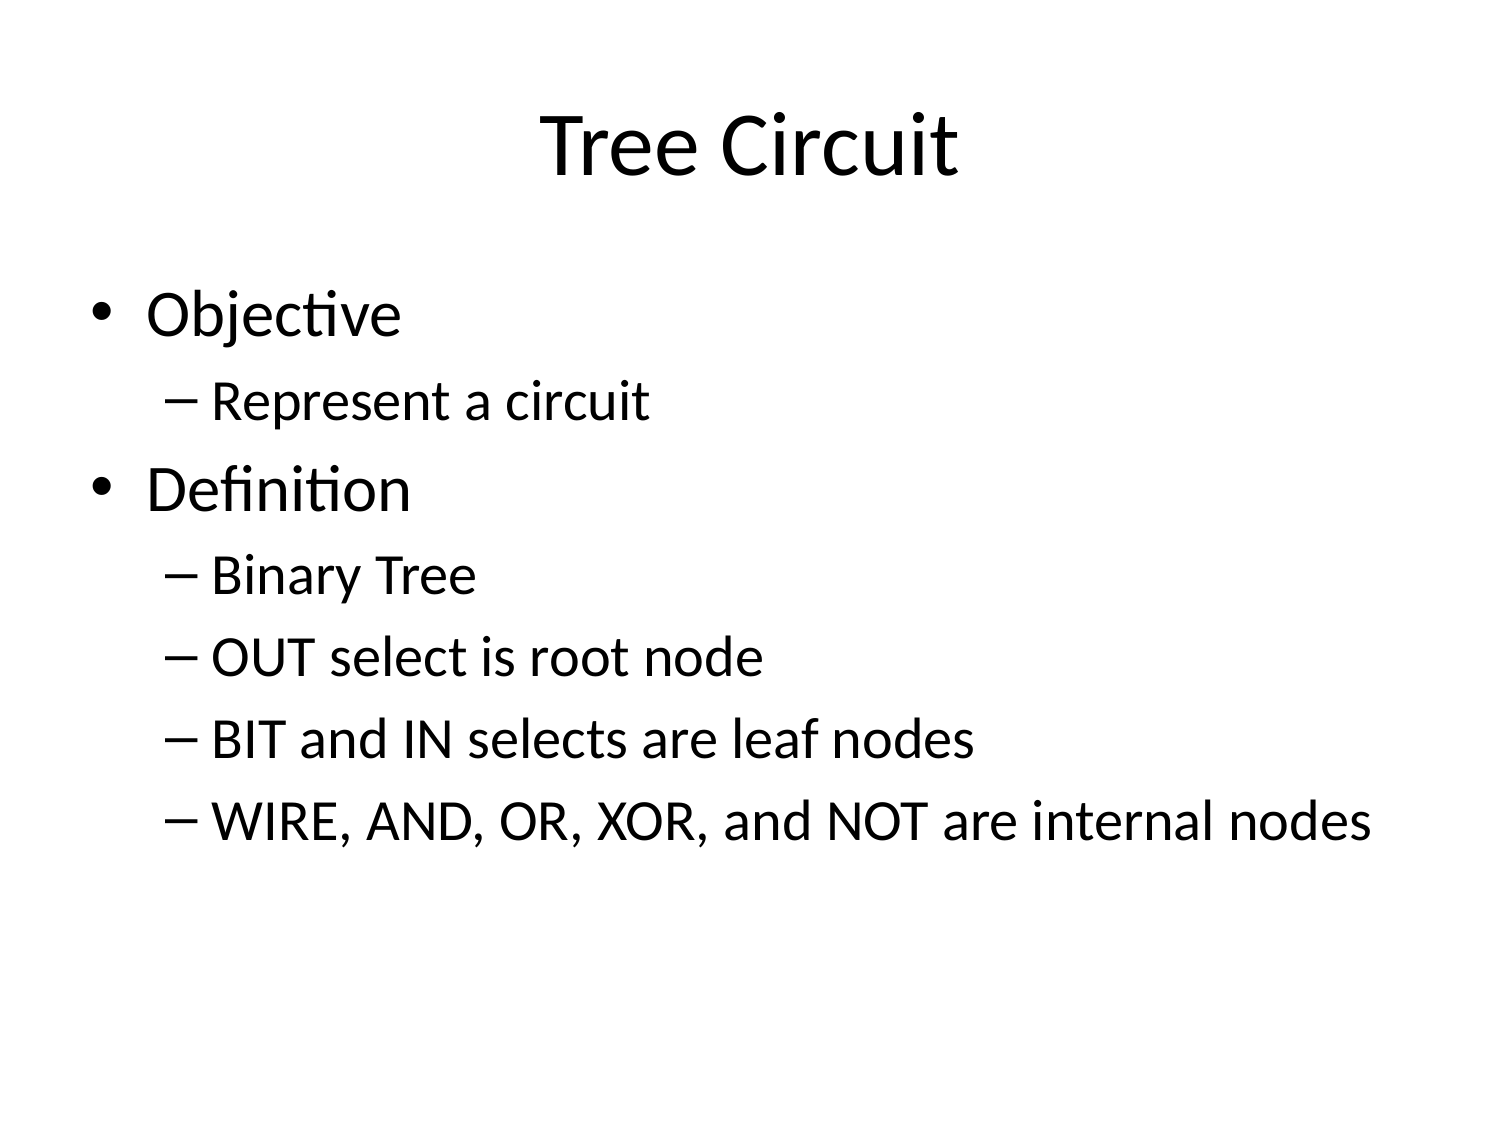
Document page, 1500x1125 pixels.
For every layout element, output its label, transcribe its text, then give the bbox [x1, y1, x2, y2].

list Objective Represent a circuit Definition Binary Tree OUT select is root node BIT and IN selects are leaf nodes WIRE, AND, OR, XOR, and NOT are internal nodes [75, 262, 1425, 1005]
title Tree Circuit [75, 45, 1425, 233]
